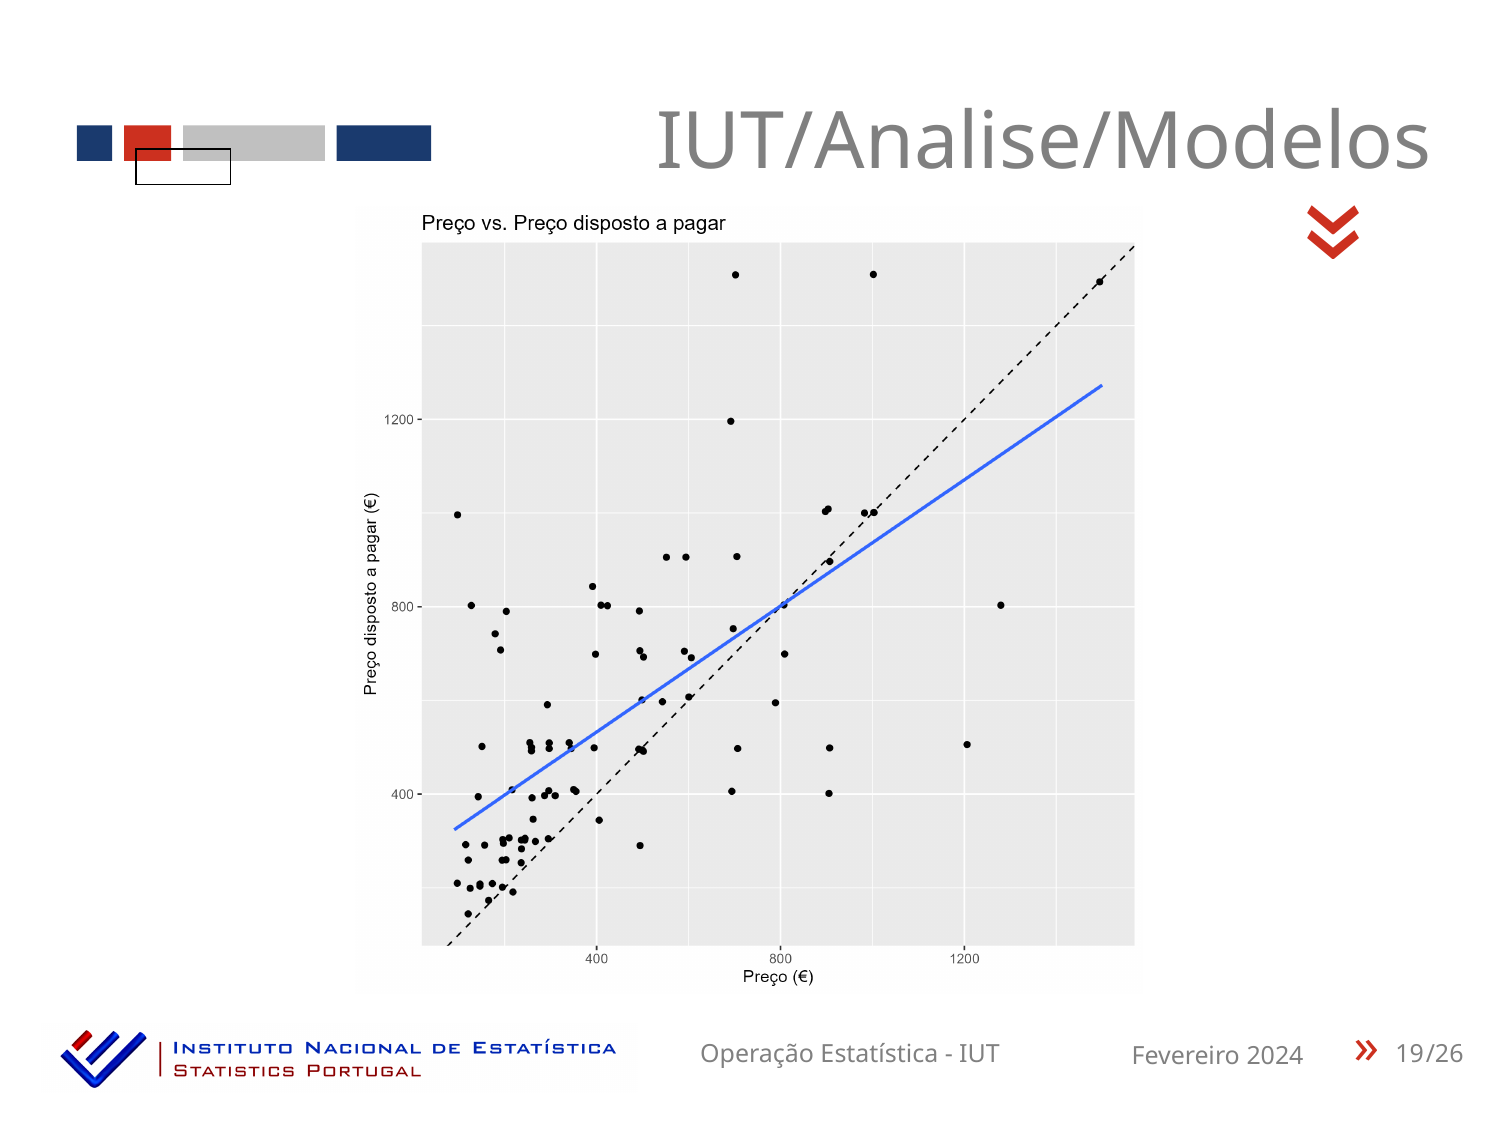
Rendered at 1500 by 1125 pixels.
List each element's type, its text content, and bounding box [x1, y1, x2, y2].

picture [355, 206, 1144, 995]
picture [41, 1023, 638, 1093]
text_box « [1234, 207, 1400, 280]
text_box IUT/Analise/Modelos [454, 66, 1447, 207]
text_box 19 [1380, 1029, 1447, 1075]
